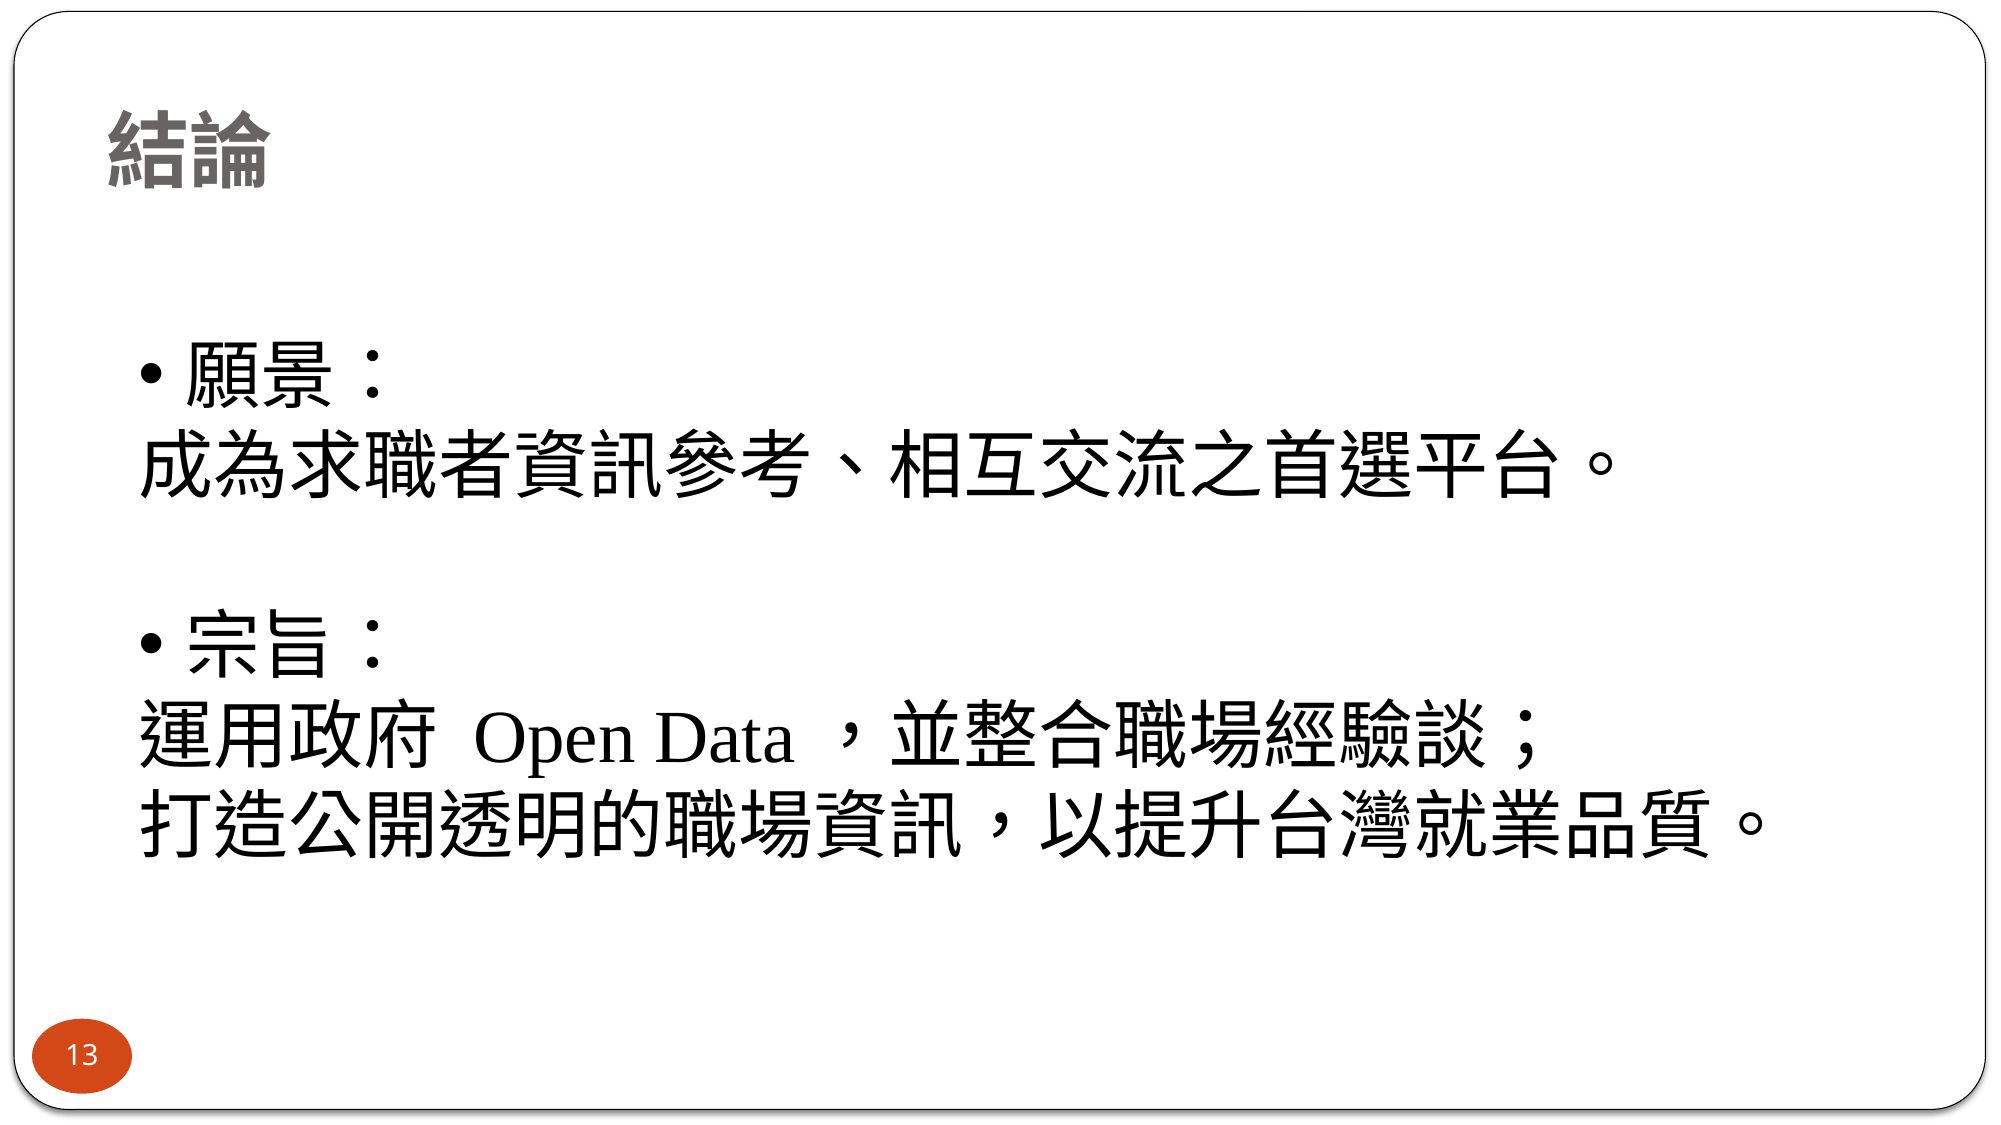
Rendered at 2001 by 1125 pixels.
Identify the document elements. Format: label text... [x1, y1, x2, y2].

text_box 結論 [91, 78, 1667, 213]
text_box 願景： 成為求職者資訊參考、相互交流之首選平台。 宗旨： 運用政府 Open Data，並整合職場經驗談； 打造公開透明的職場資訊，以提升台灣就業品質。 [123, 320, 1874, 966]
slide_number 13 [32, 1018, 132, 1094]
